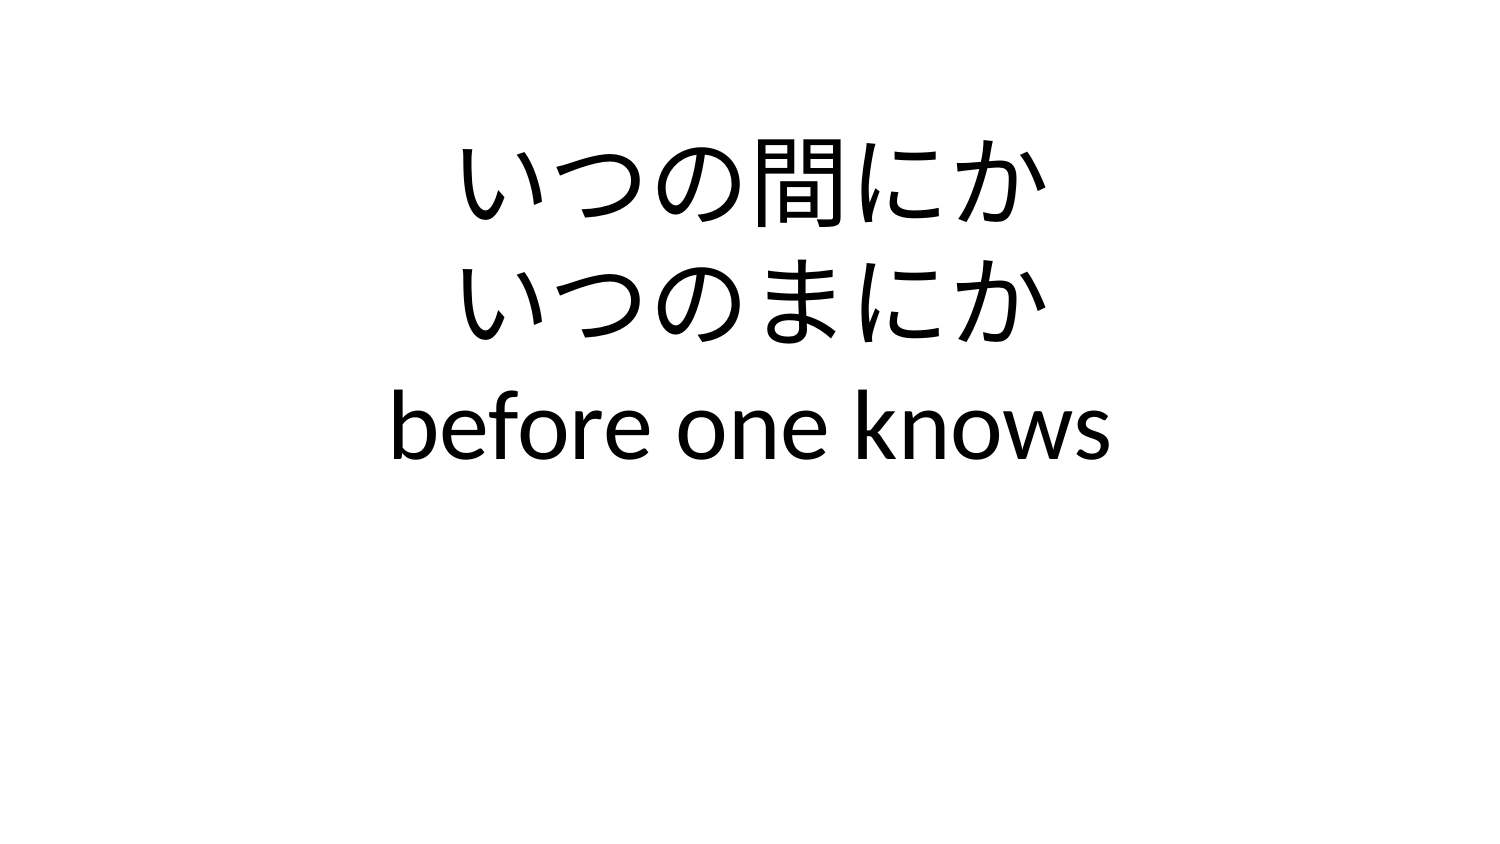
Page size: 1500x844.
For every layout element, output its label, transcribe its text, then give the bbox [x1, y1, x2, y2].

text_box いつの間にか いつのまにか before one knows [0, 149, 1500, 450]
